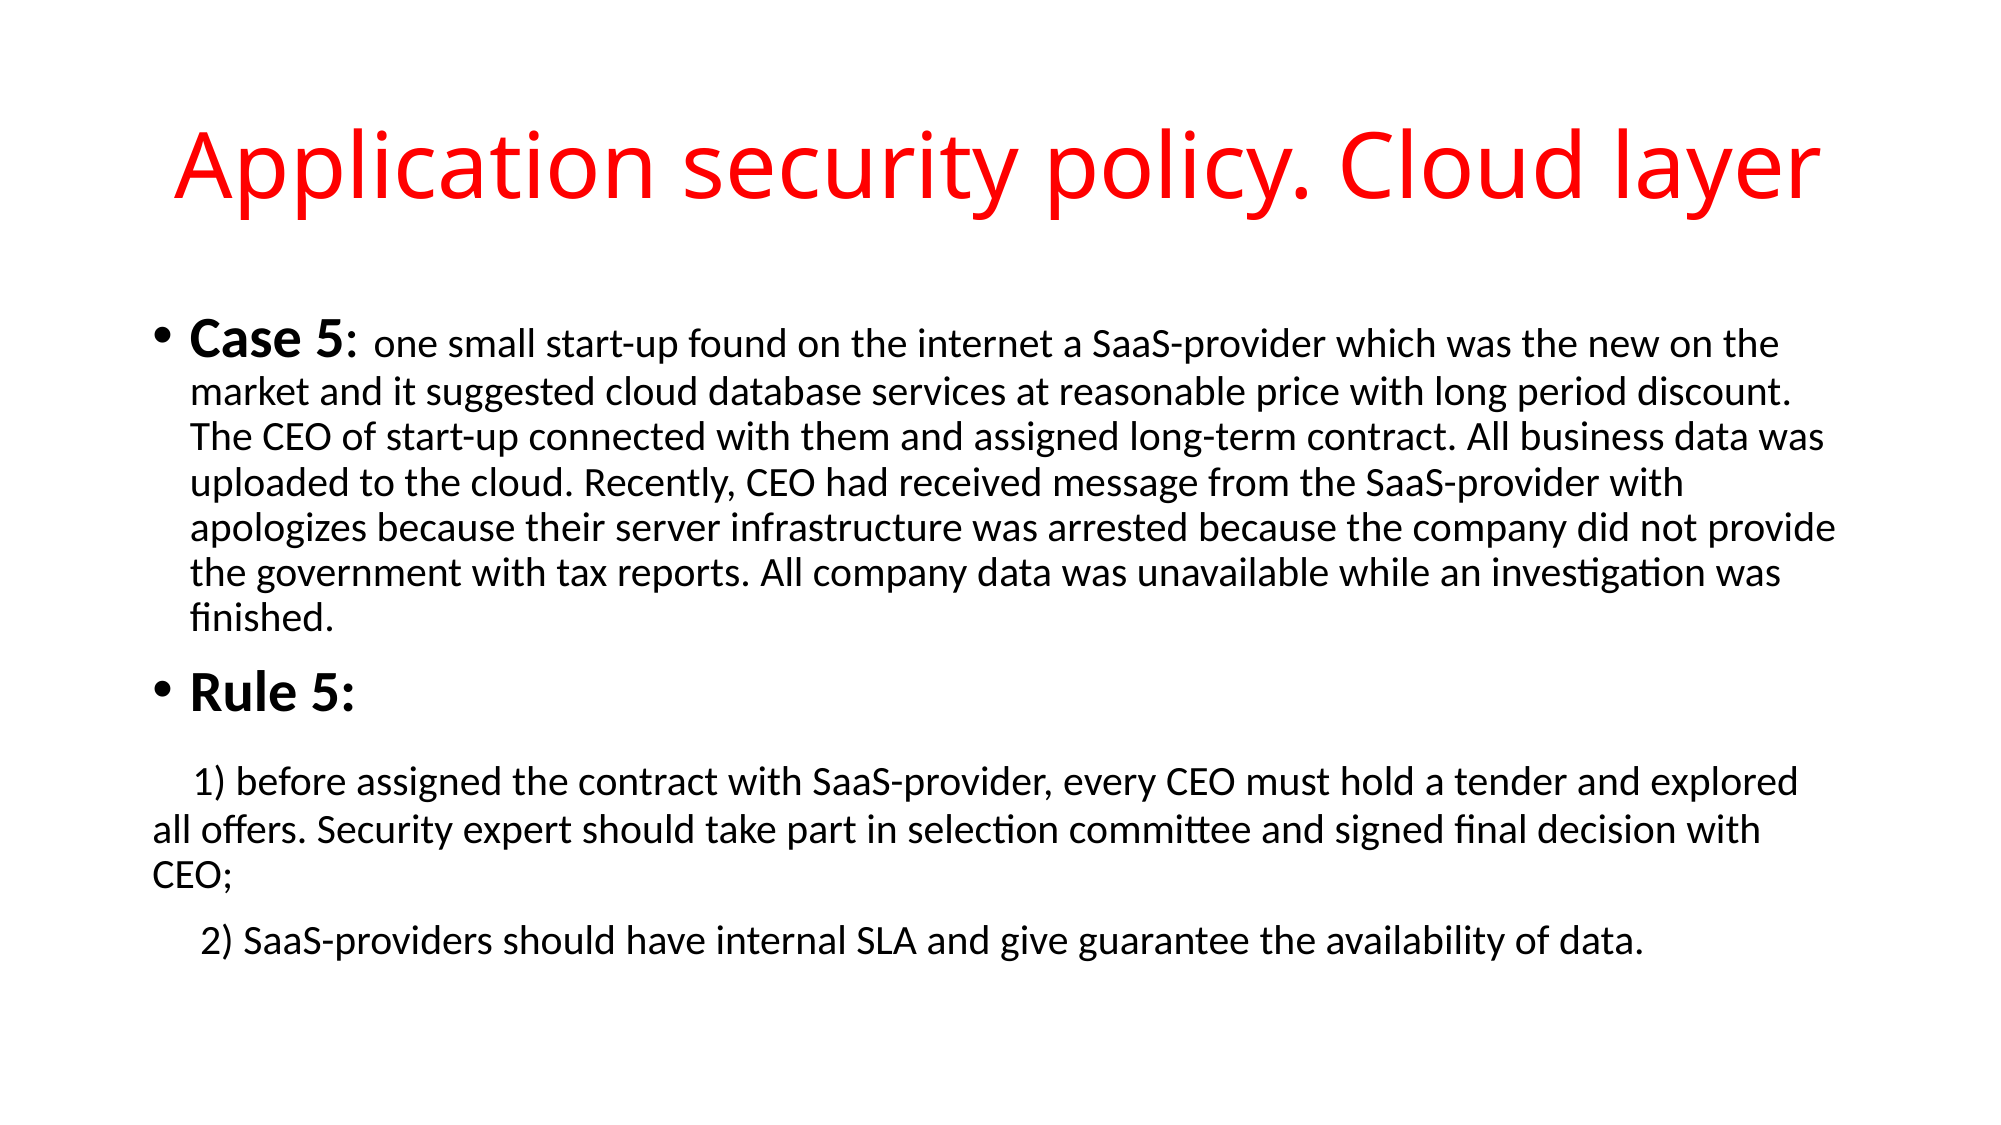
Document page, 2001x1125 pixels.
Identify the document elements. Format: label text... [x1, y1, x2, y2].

title Application security policy. Cloud layer [137, 59, 1863, 278]
list Case 5: one small start-up found on the internet a SaaS-provider which was the new on the market and it suggested cloud database services at reasonable price with long period discount. The CEO of start-up connected with them and assigned long-term contract. All business data was uploaded to the cloud. Recently, CEO had received message from the SaaS-provider with apologizes because their server infrastructure was arrested because the company did not provide the government with tax reports. All company data was unavailable while an investigation was finished. Rule 5: 1) before assigned the contract with SaaS-provider, every CEO must hold a tender and explored all offers. Security expert should take part in selection committee and signed final decision with CEO; 2) SaaS-providers should have internal SLA and give guarantee the availability of data. [137, 299, 1863, 1014]
